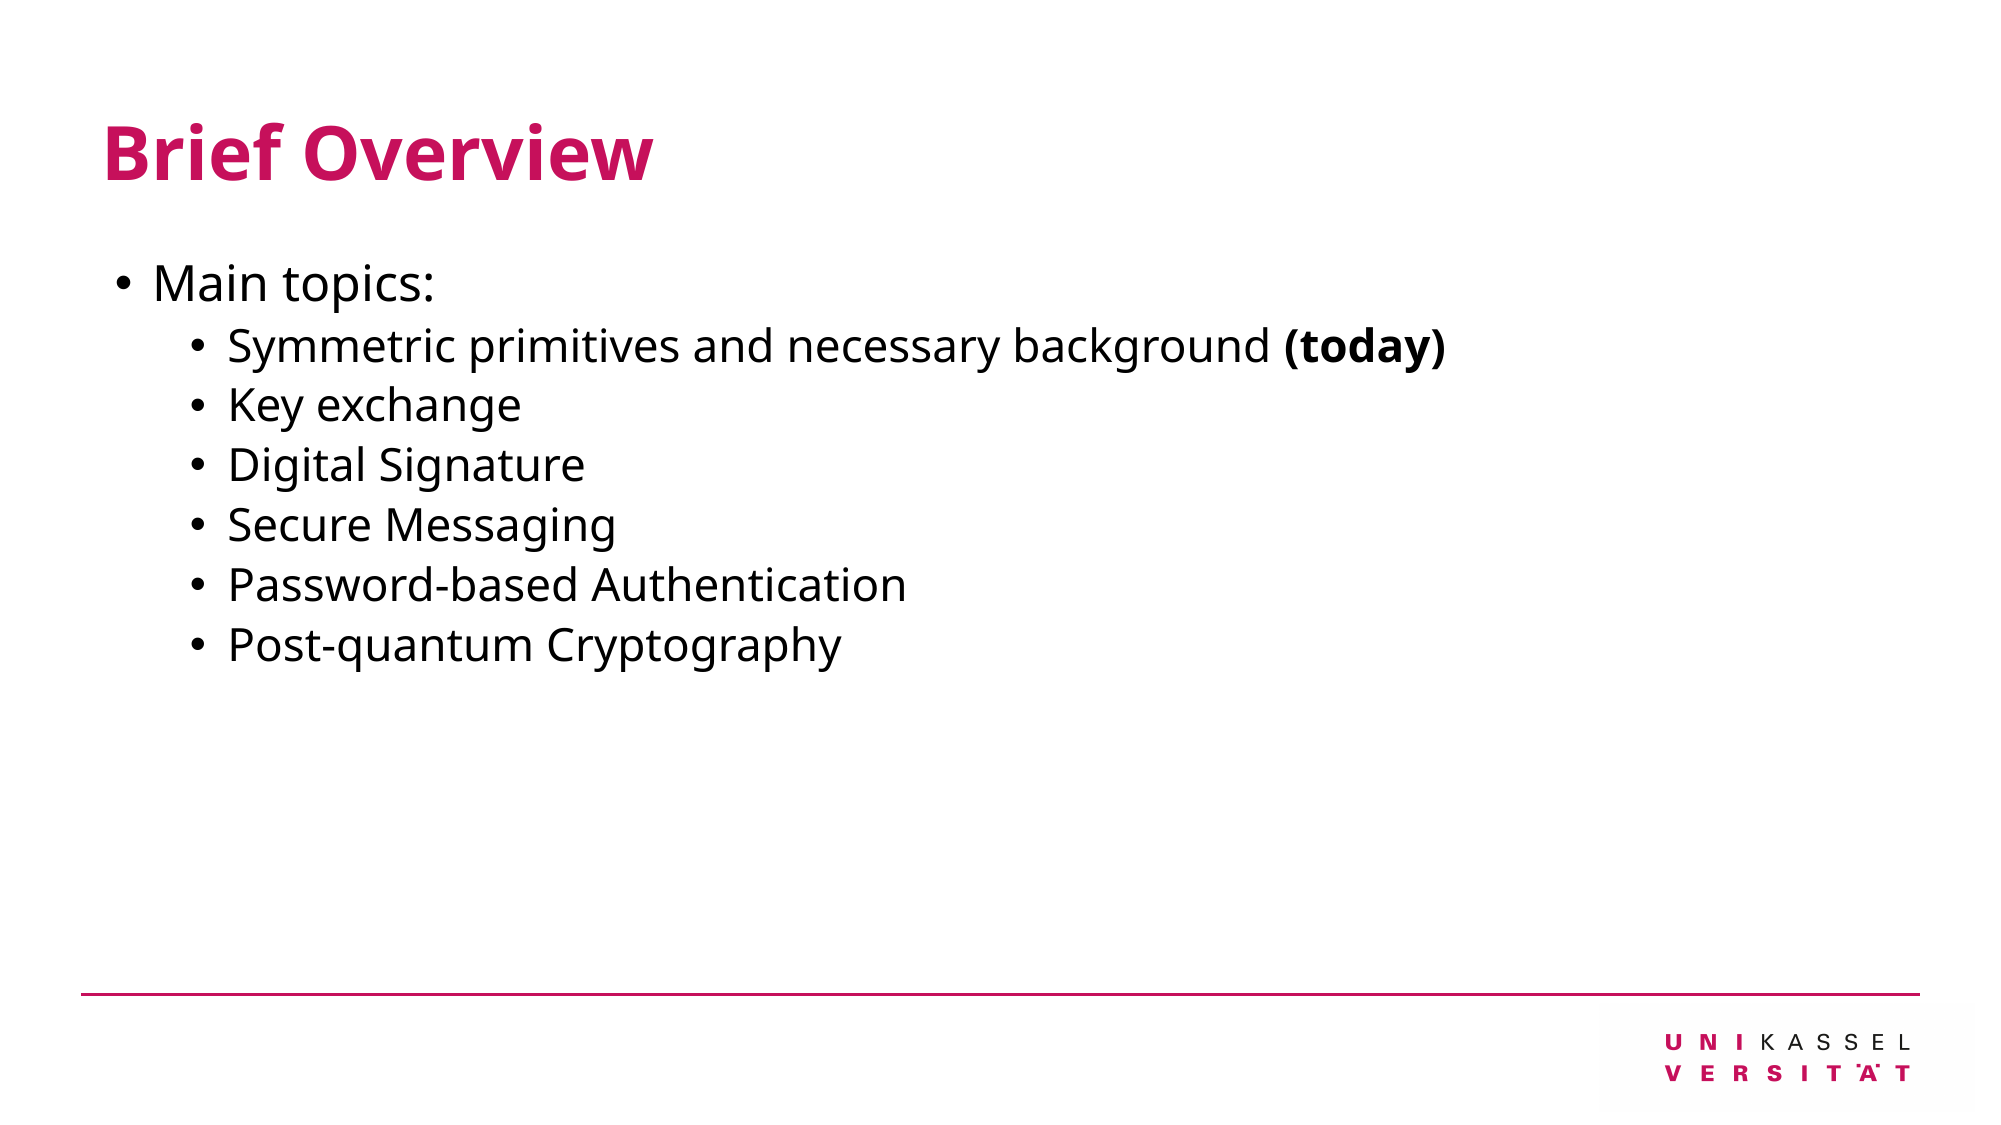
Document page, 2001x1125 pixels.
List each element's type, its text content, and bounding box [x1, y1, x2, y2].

text_box Brief Overview [85, 87, 1863, 225]
picture [1599, 1003, 1975, 1112]
list Main topics: Symmetric primitives and necessary background (today) Key exchange Digital Signature Secure Messaging Password-based Authentication Post-quantum Cryptography [99, 250, 1863, 981]
